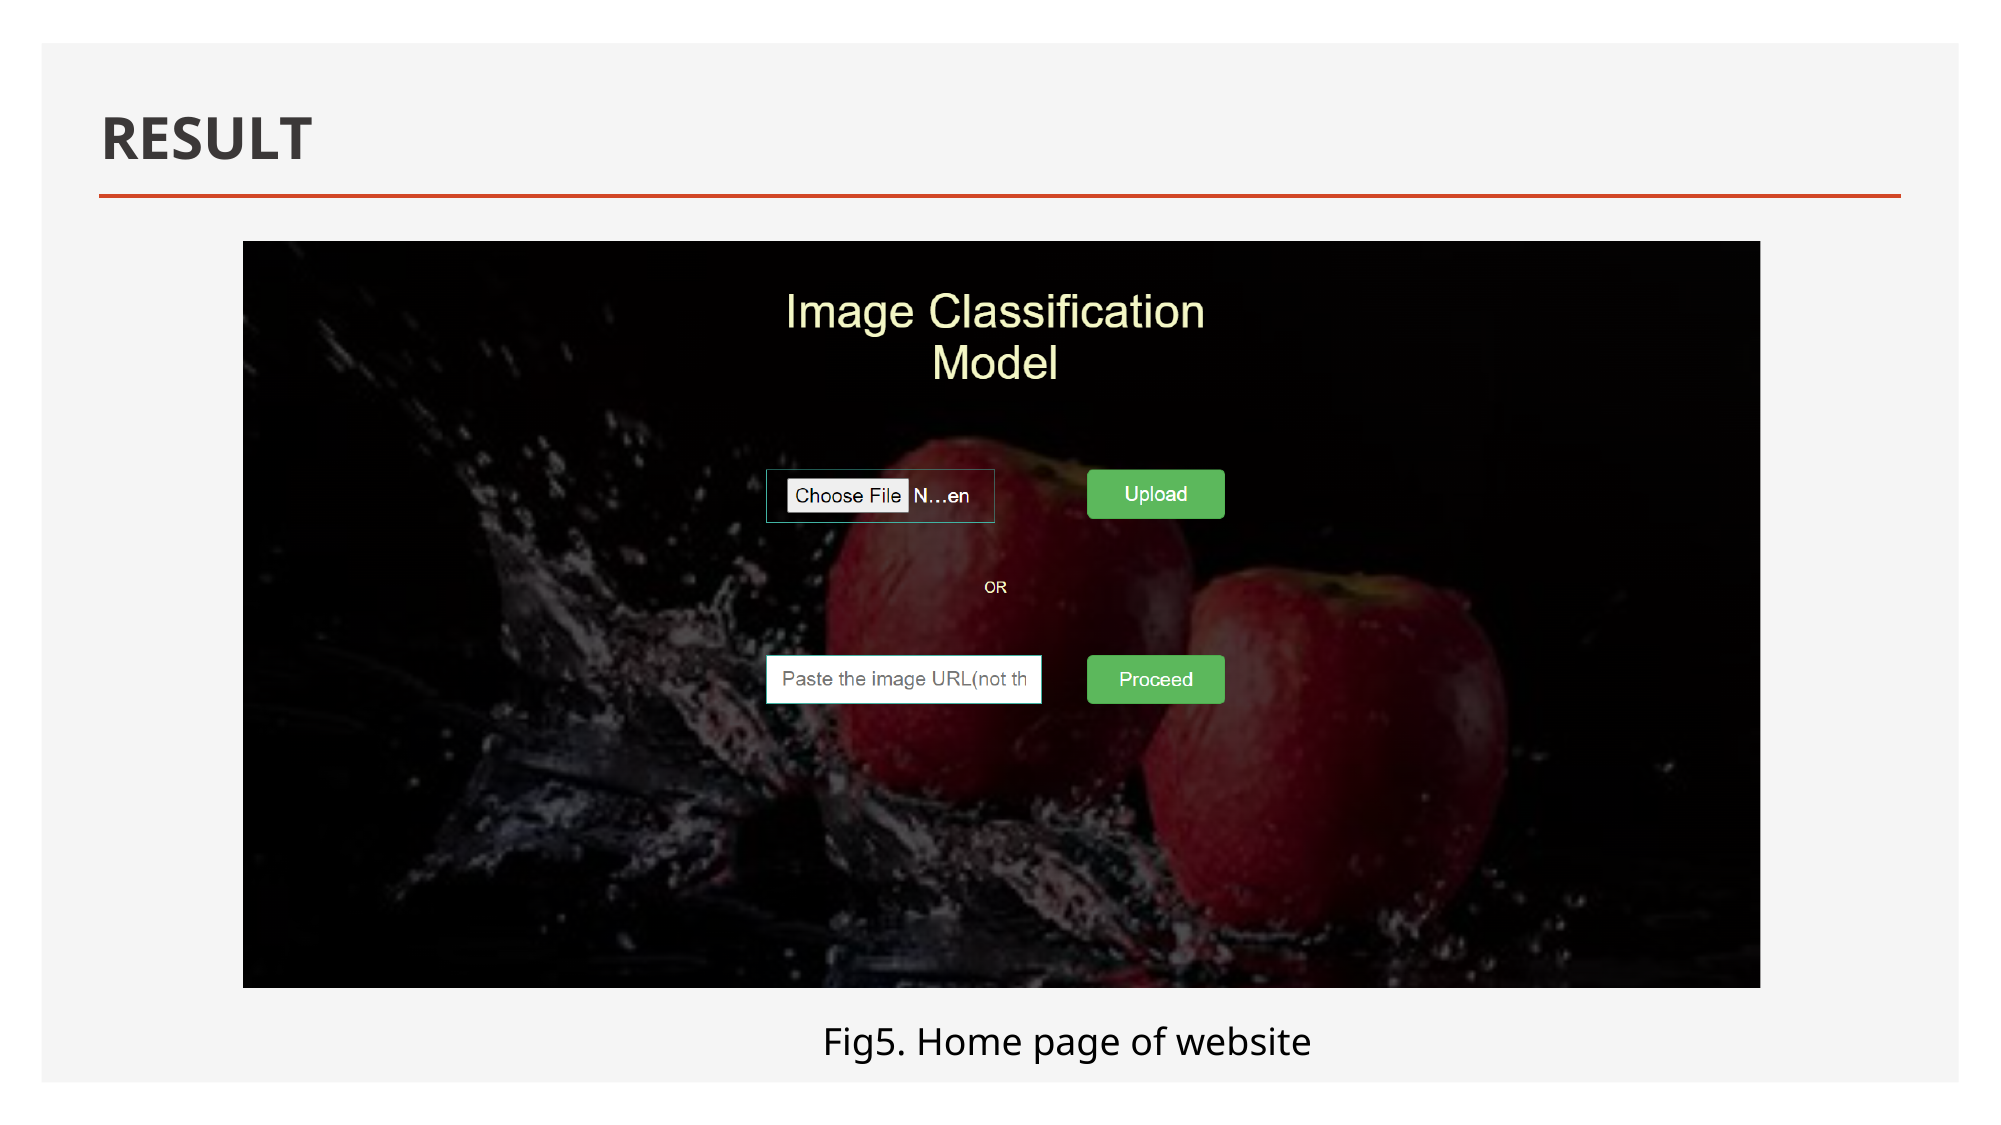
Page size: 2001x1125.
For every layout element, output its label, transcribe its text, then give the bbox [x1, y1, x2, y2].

picture [243, 241, 1761, 988]
title RESULT [85, 73, 1214, 179]
text_box Fig5. Home page of website [807, 1010, 1341, 1070]
